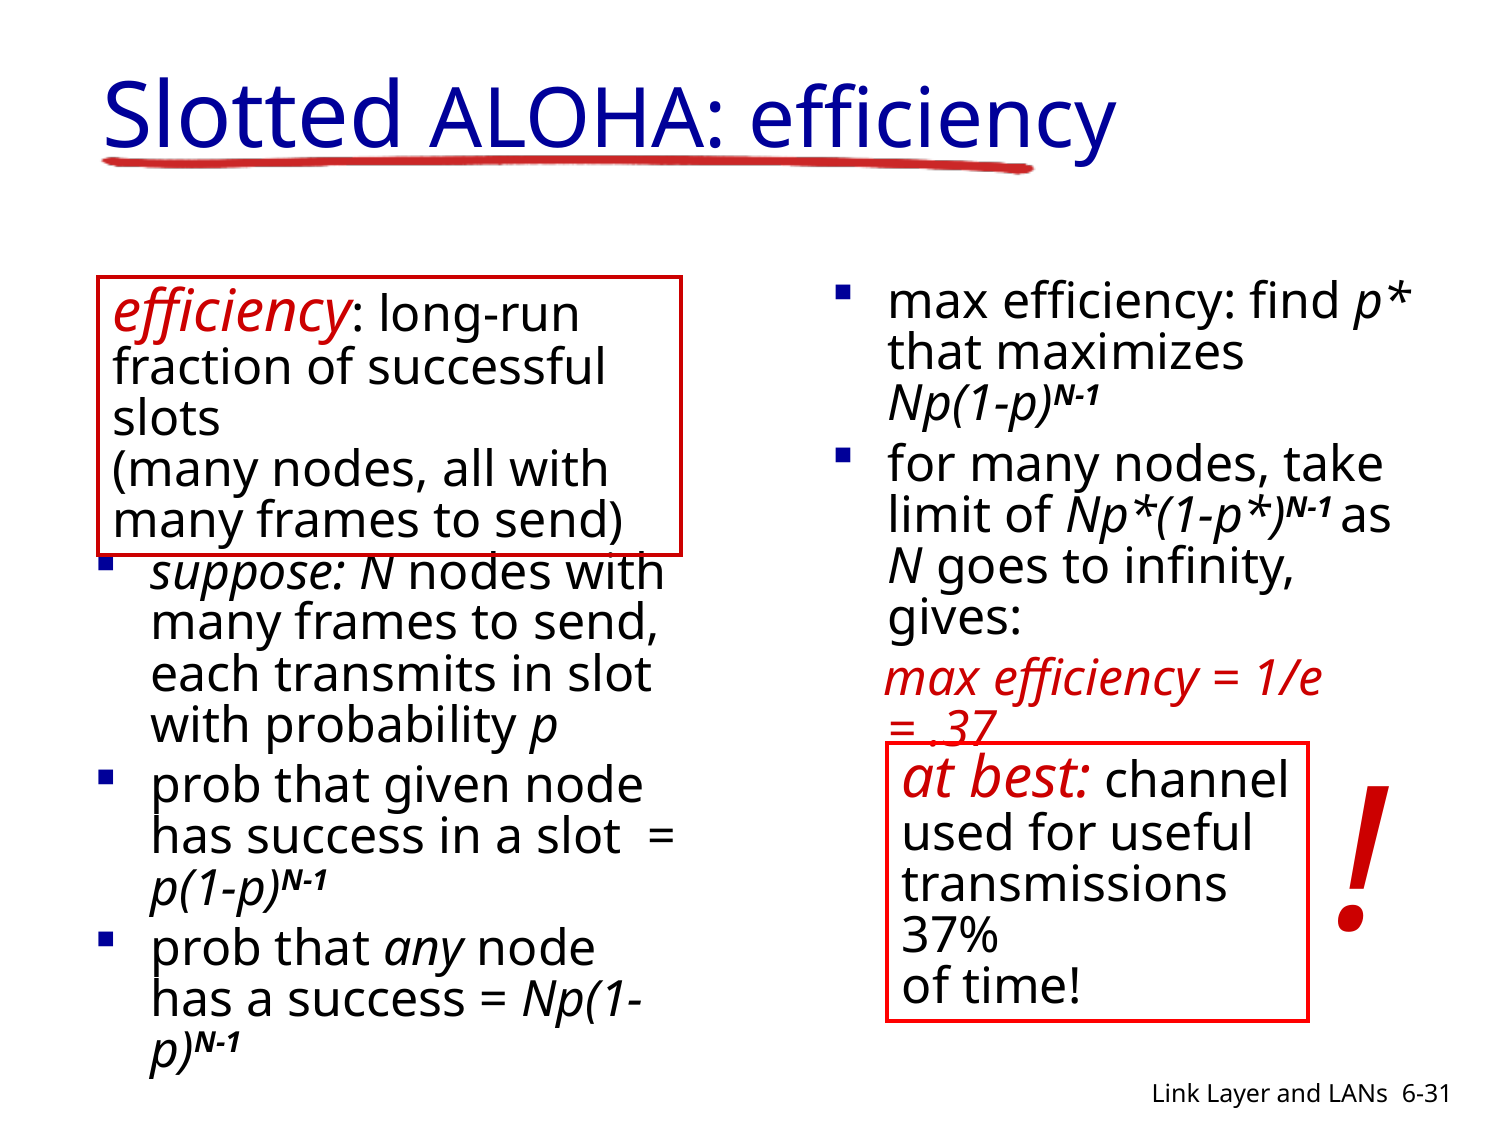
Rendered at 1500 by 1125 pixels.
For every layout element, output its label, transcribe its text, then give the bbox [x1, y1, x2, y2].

picture [97, 150, 1045, 180]
title Slotted ALOHA: efficiency [87, 17, 1335, 205]
list suppose: N nodes with many frames to send, each transmits in slot with probability p prob that given node has success in a slot = p(1-p)N-1 prob that any node has a success = Np(1-p)N-1 [79, 540, 705, 1055]
slide_number 6-31 [1387, 1069, 1478, 1115]
text_box efficiency: long-run fraction of successful slots (many nodes, all with many frames to send) [97, 276, 681, 555]
text_box at best: channel used for useful transmissions 37% of time! [887, 742, 1309, 1022]
list max efficiency: find p* that maximizes Np(1-p)N-1 for many nodes, take limit of Np*(1-p*)N-1 as N goes to infinity, gives: max efficiency = 1/e = .37 [816, 270, 1442, 802]
text_box ! [1319, 722, 1402, 977]
footer Link Layer and LANs [1045, 1069, 1404, 1110]
